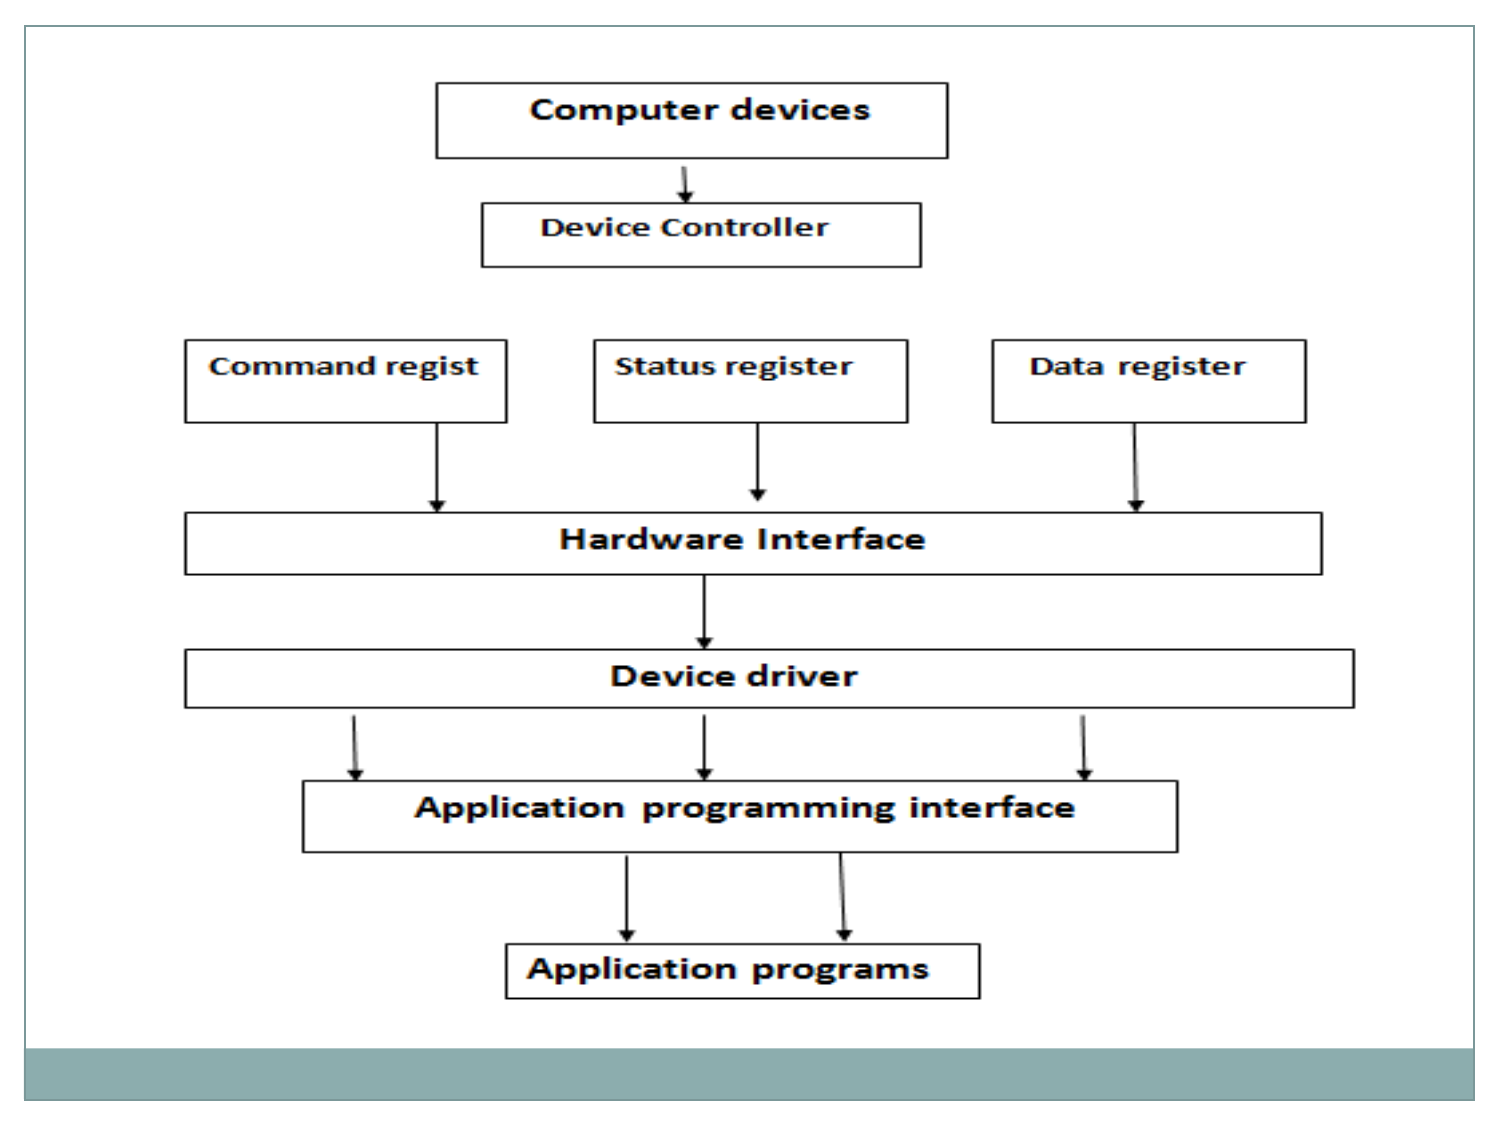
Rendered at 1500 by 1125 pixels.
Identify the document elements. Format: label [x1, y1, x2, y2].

picture [137, 62, 1388, 1013]
